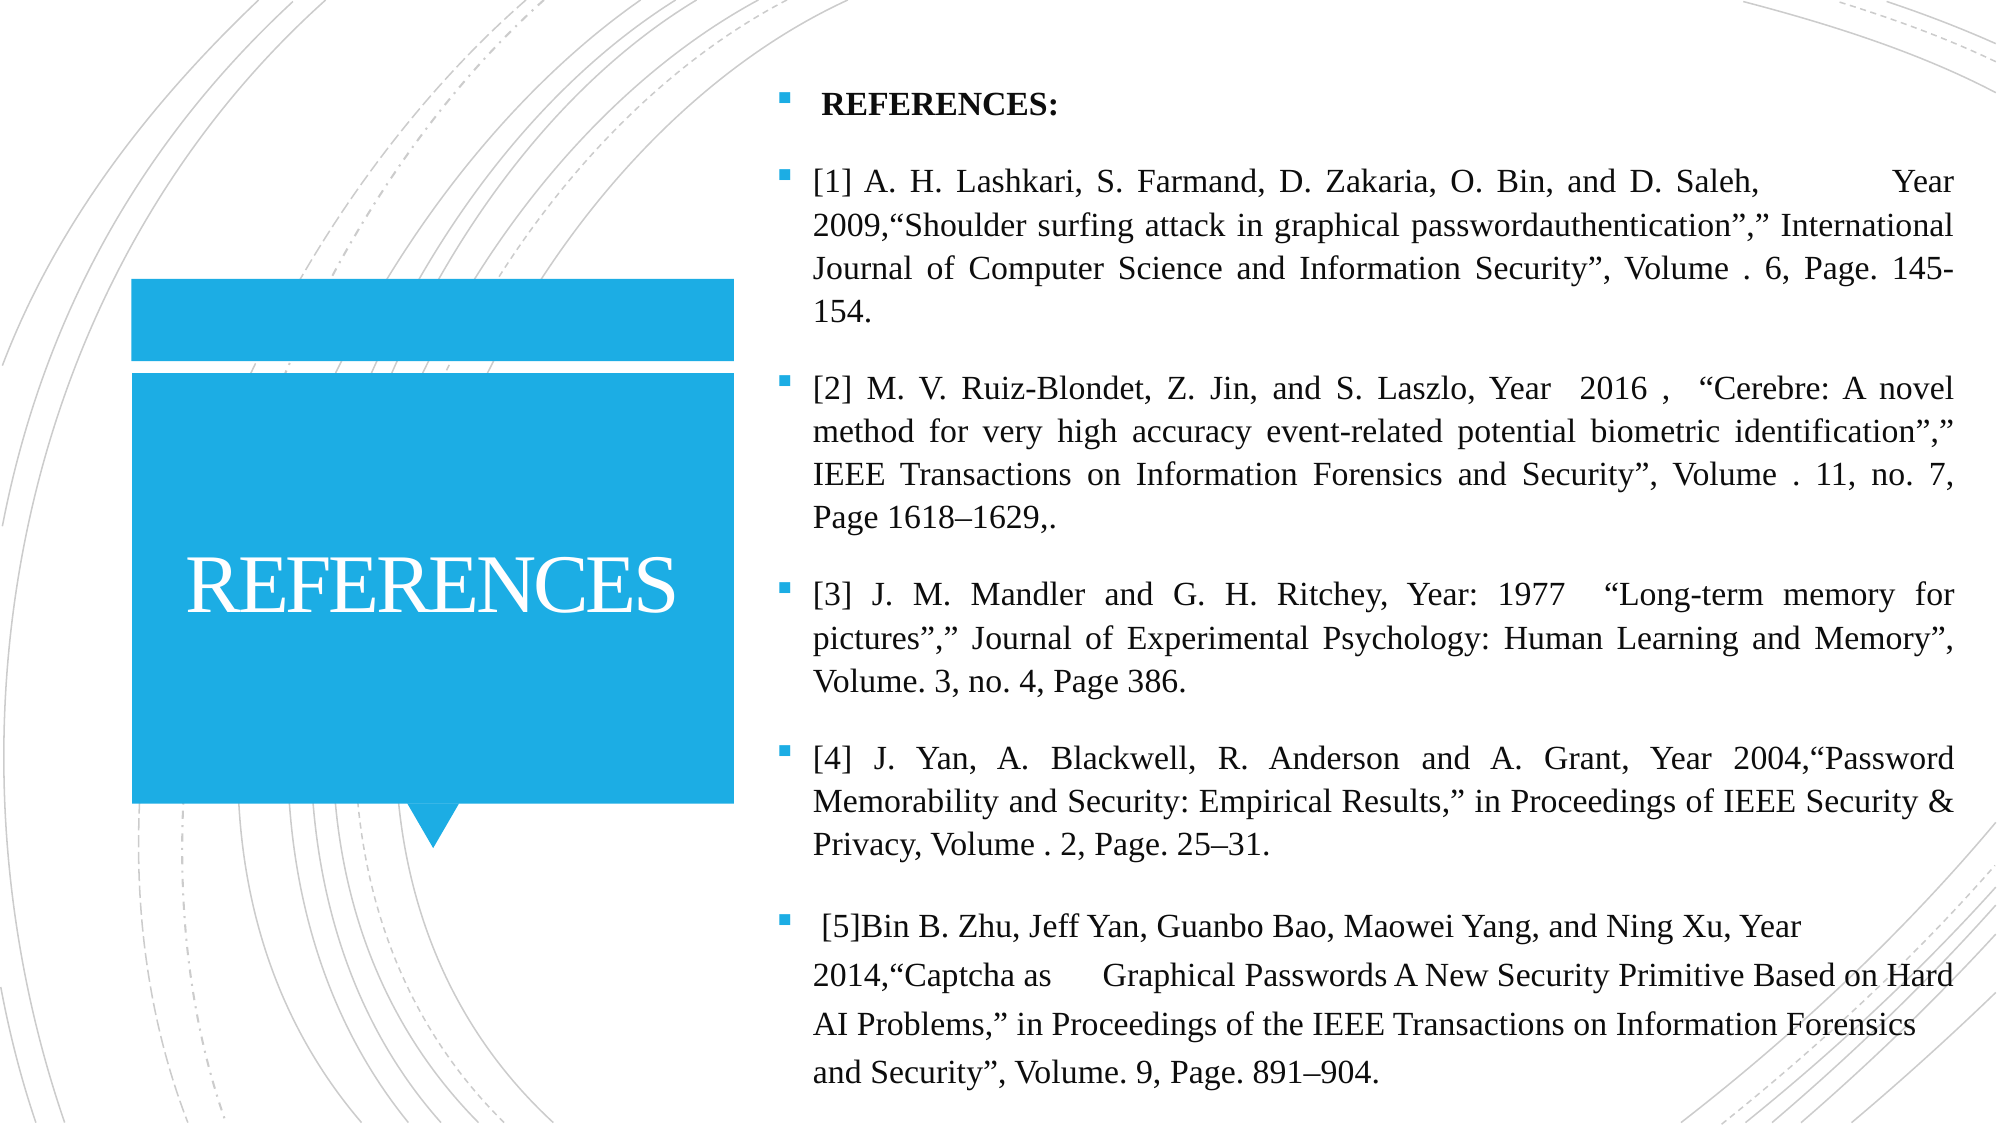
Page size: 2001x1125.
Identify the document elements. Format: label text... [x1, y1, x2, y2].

list REFERENCES: [1] A. H. Lashkari, S. Farmand, D. Zakaria, O. Bin, and D. Saleh, Year 2009,“Shoulder surfing attack in graphical passwordauthentication”,” International Journal of Computer Science and Information Security”, Volume . 6, Page. 145-154. [2] M. V. Ruiz-Blondet, Z. Jin, and S. Laszlo, Year 2016 , “Cerebre: A novel method for very high accuracy event-related potential biometric identification”,” IEEE Transactions on Information Forensics and Security”, Volume . 11, no. 7, Page 1618–1629,. [3] J. M. Mandler and G. H. Ritchey, Year: 1977 “Long-term memory for pictures”,” Journal of Experimental Psychology: Human Learning and Memory”, Volume. 3, no. 4, Page 386. [4] J. Yan, A. Blackwell, R. Anderson and A. Grant, Year 2004,“Password Memorability and Security: Empirical Results,” in Proceedings of IEEE Security & Privacy, Volume . 2, Page. 25–31. [5]Bin B. Zhu, Jeff Yan, Guanbo Bao, Maowei Yang, and Ning Xu, Year 2014,“Captcha as Graphical Passwords A New Security Primitive Based on Hard AI Problems,” in Proceedings of the IEEE Transactions on Information Forensics and Security”, Volume. 9, Page. 891–904. [761, 33, 1971, 1099]
title REFERENCES [145, 385, 720, 789]
